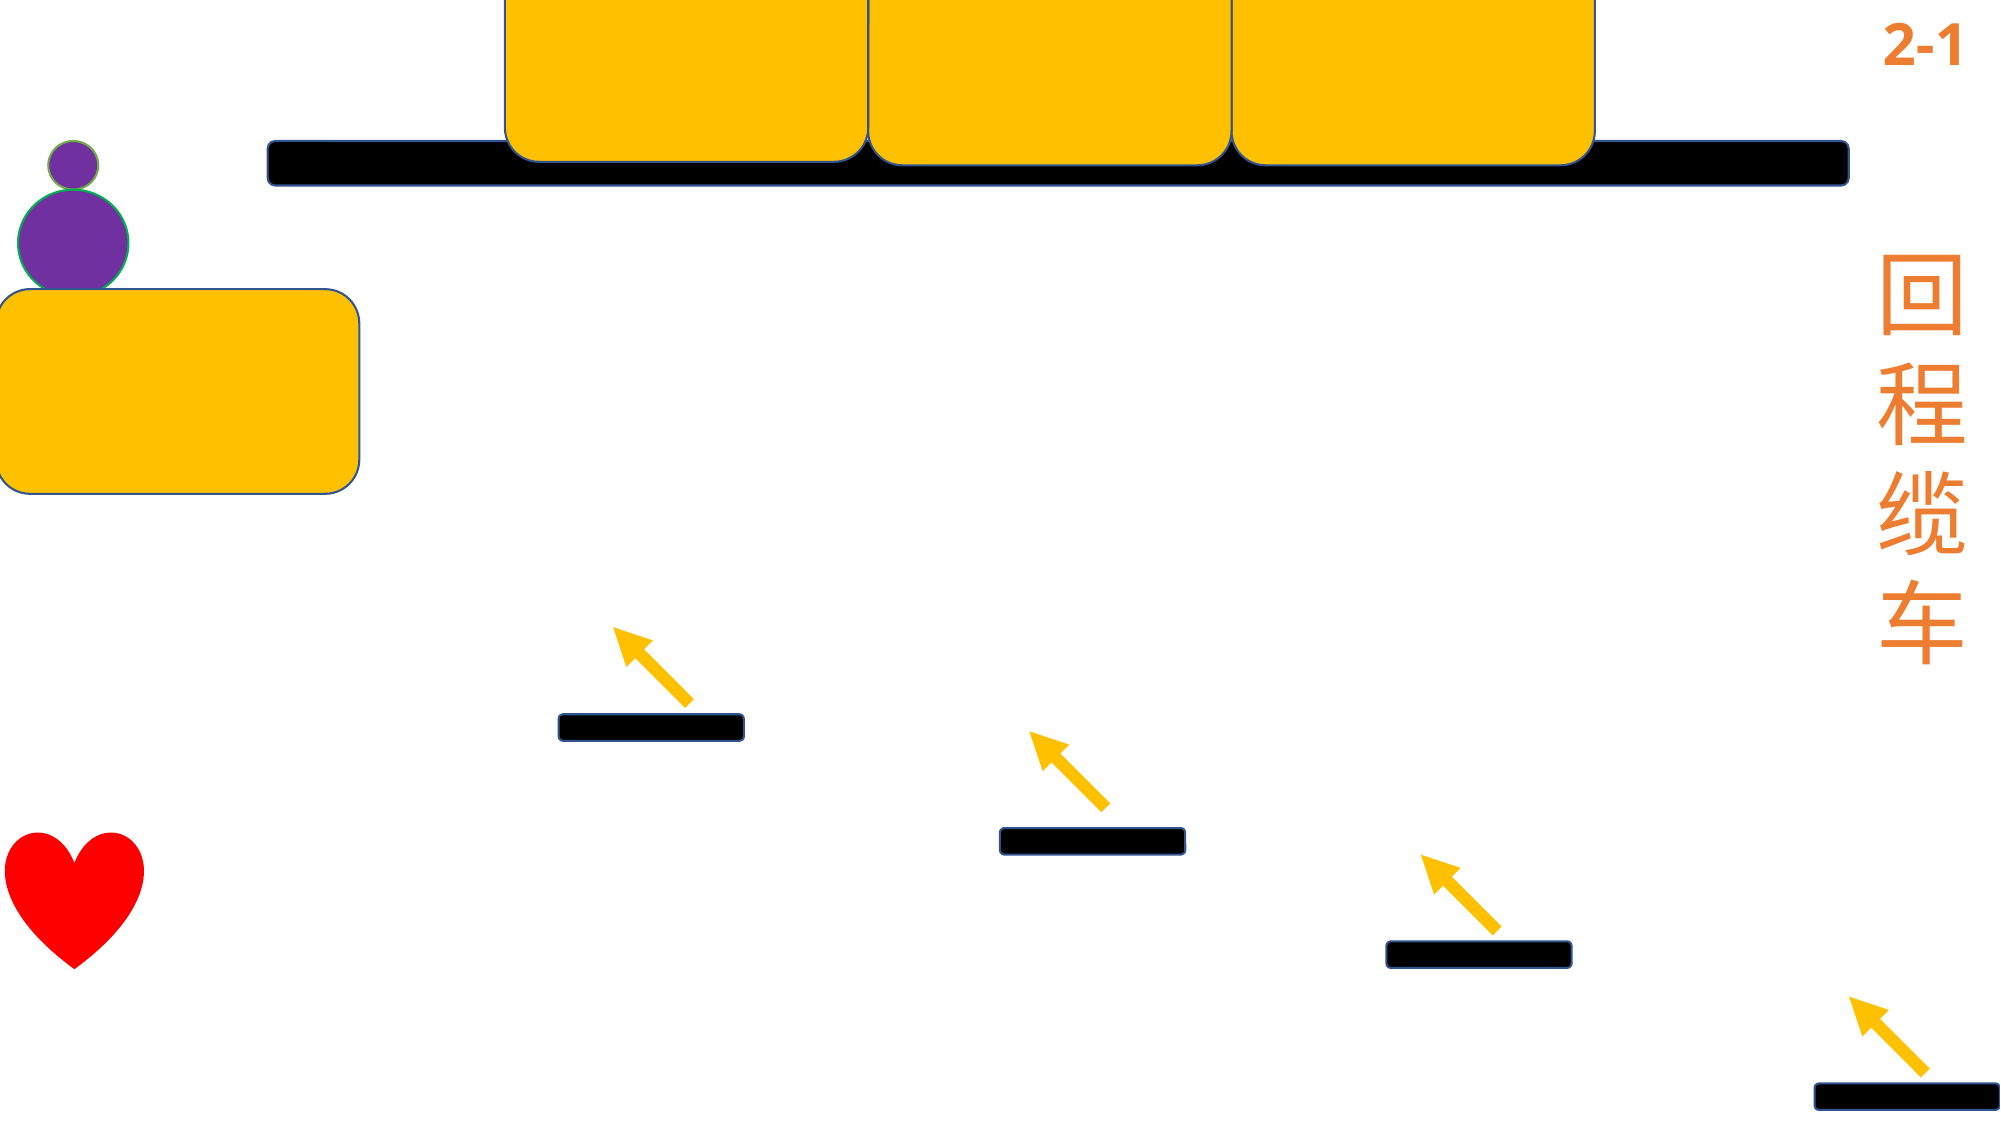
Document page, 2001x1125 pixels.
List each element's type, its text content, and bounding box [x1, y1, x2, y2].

text_box [998, 827, 1187, 856]
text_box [1029, 731, 1106, 808]
text_box [1232, 0, 1596, 167]
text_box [1849, 996, 1926, 1074]
text_box 2-1 [1867, 0, 2000, 85]
text_box [868, 0, 1233, 167]
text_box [613, 627, 690, 704]
text_box [503, 0, 870, 163]
text_box [1813, 1082, 2000, 1111]
text_box [1385, 940, 1573, 969]
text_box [17, 140, 129, 297]
text_box [557, 713, 745, 742]
text_box [0, 288, 361, 495]
text_box 回程缆车 [1862, 229, 2000, 684]
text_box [1420, 854, 1498, 931]
text_box [266, 139, 1850, 187]
text_box [4, 832, 144, 970]
